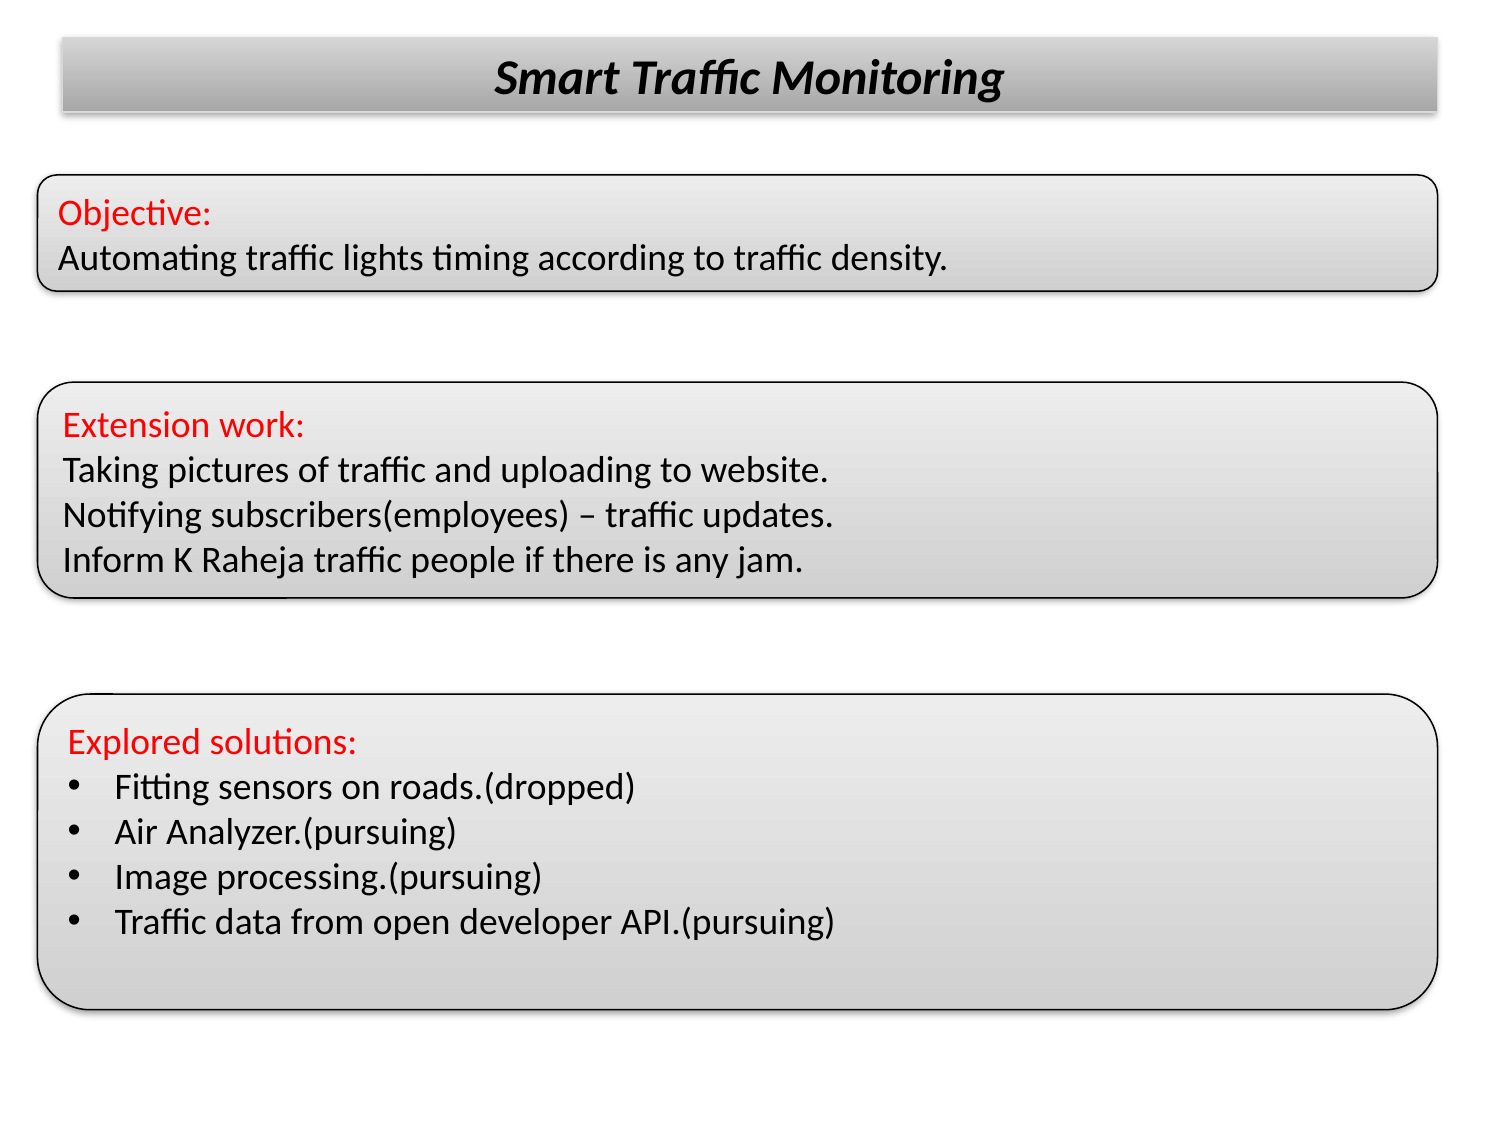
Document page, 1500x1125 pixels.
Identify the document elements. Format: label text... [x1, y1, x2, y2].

text_box Objective: Automating traffic lights timing according to traffic density. [36, 174, 1439, 292]
text_box Smart Traffic Monitoring [62, 37, 1438, 113]
text_box Explored solutions: Fitting sensors on roads.(dropped) Air Analyzer.(pursuing) Image processing.(pursuing) Traffic data from open developer API.(pursuing) [36, 693, 1439, 1011]
text_box Extension work: Taking pictures of traffic and uploading to website. Notifying subscribers(employees) – traffic updates. Inform K Raheja traffic people if there is any jam. [36, 381, 1439, 599]
